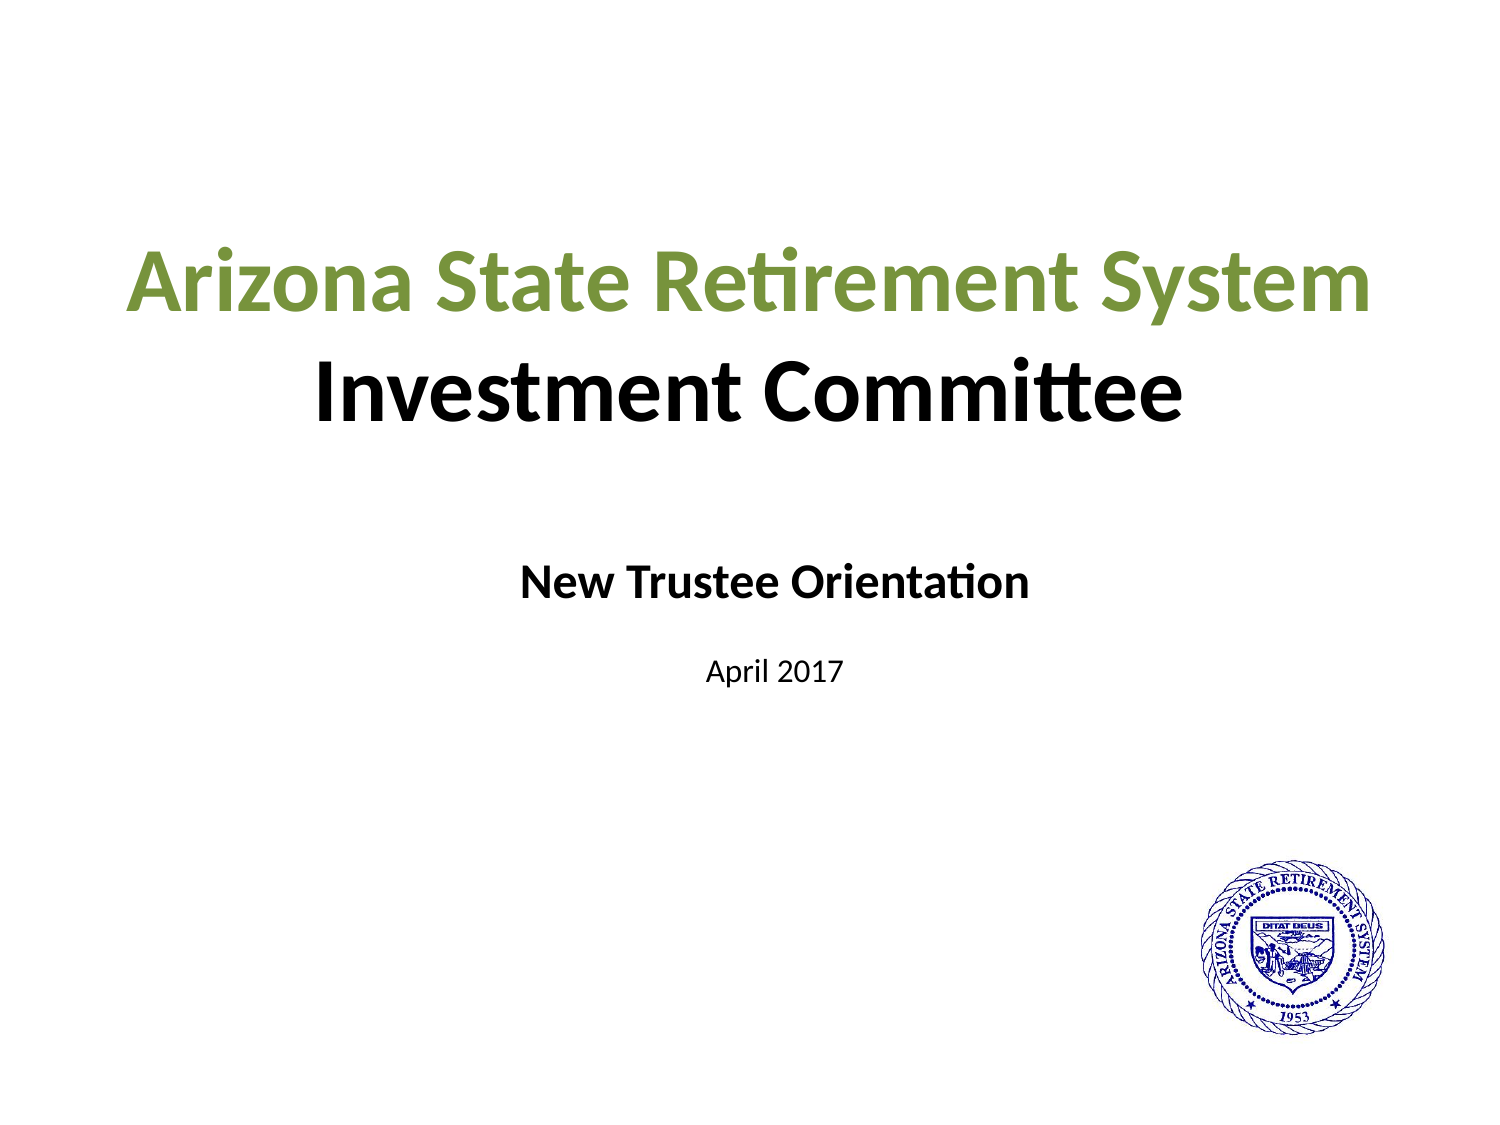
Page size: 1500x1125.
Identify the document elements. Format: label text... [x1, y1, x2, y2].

text_box New Trustee Orientation April 2017 [150, 549, 1400, 738]
text_box Arizona State Retirement System Investment Committee [74, 340, 1425, 429]
picture [1189, 849, 1394, 1045]
